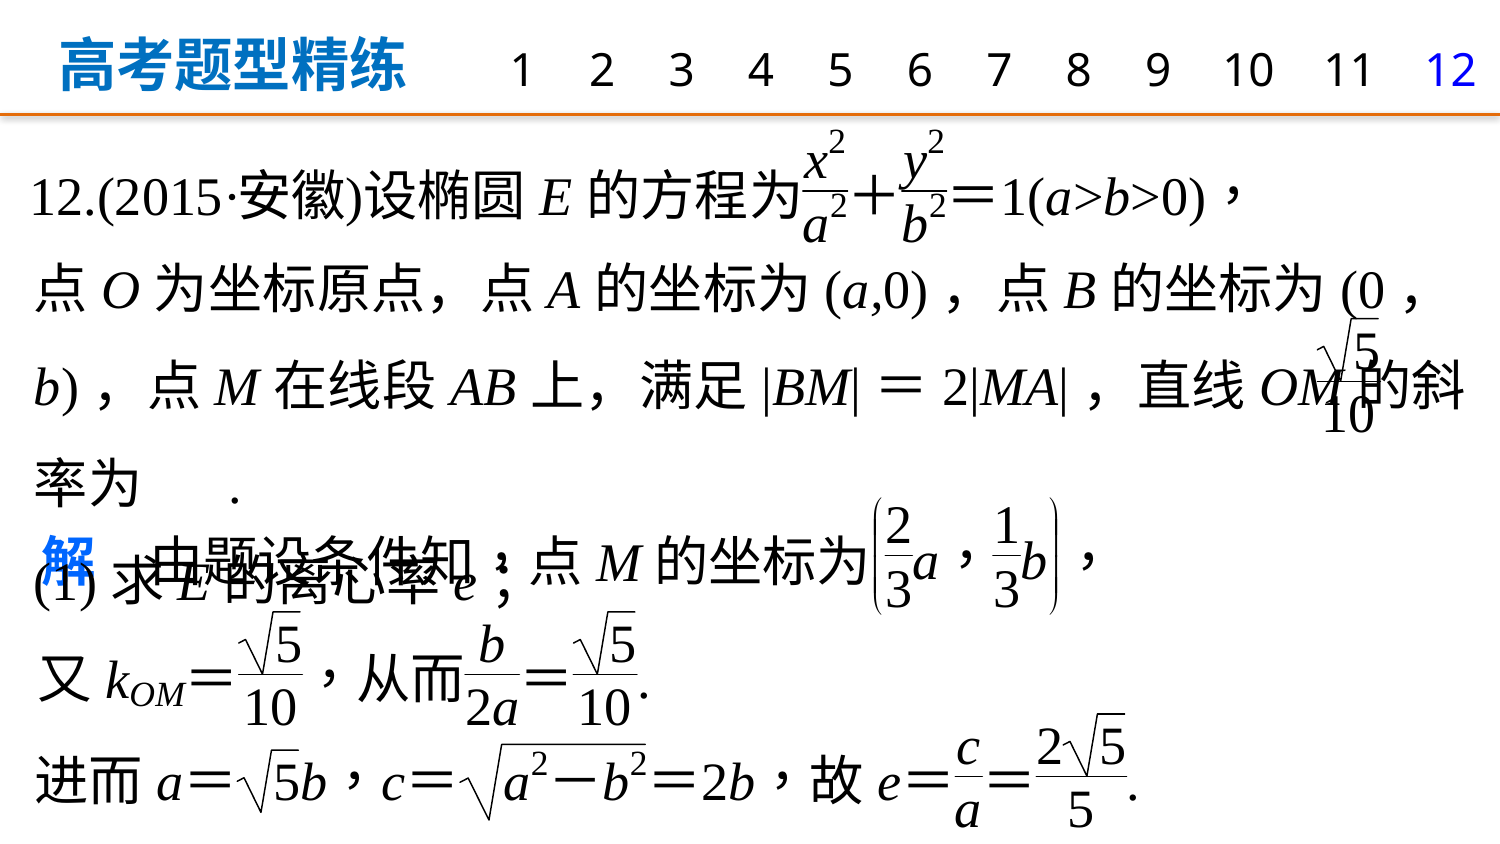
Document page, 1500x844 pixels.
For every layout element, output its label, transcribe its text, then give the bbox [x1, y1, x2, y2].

text_box 8 [1044, 36, 1114, 106]
text_box 10 [1202, 39, 1295, 104]
text_box 点O为坐标原点，点A的坐标为(a,0)，点B的坐标为(0，b)，点M在线段AB上，满足|BM|＝2|MA|，直线OM的斜率为 . (1)求E的离心率e； [19, 214, 1481, 619]
text_box 5 [805, 36, 876, 106]
text_box 6 [885, 36, 955, 106]
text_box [37, 608, 1448, 805]
text_box 1 [488, 36, 558, 106]
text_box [29, 126, 1329, 276]
text_box 高考题型精练 [43, 20, 423, 105]
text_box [1316, 299, 1408, 469]
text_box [40, 491, 1448, 608]
text_box 7 [964, 36, 1035, 106]
text_box 9 [1123, 36, 1193, 106]
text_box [33, 710, 1441, 844]
text_box 4 [726, 36, 796, 106]
text_box 3 [646, 36, 717, 106]
text_box 2 [567, 36, 637, 106]
text_box 11 [1304, 39, 1396, 104]
text_box 12 [1405, 39, 1497, 104]
